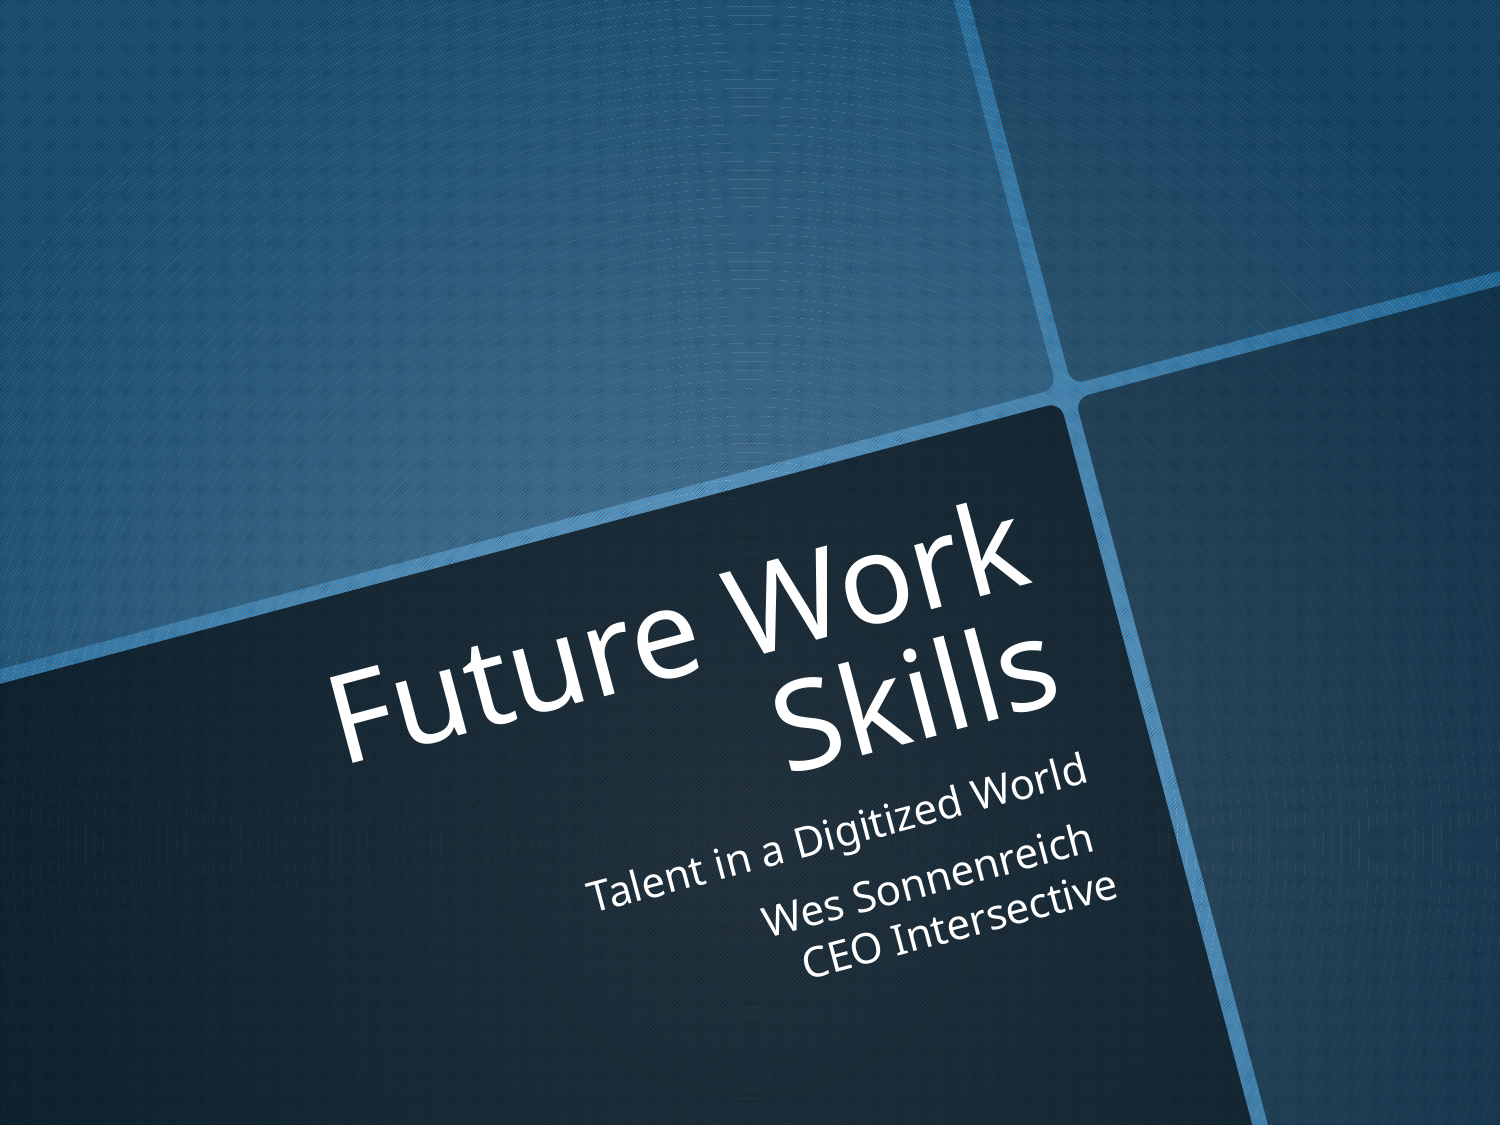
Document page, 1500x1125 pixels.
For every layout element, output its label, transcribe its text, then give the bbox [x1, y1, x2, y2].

title Future Work Skills [72, 473, 1089, 982]
subtitle Talent in a Digitized World Wes Sonnenreich CEO Intersective [353, 728, 1140, 1106]
